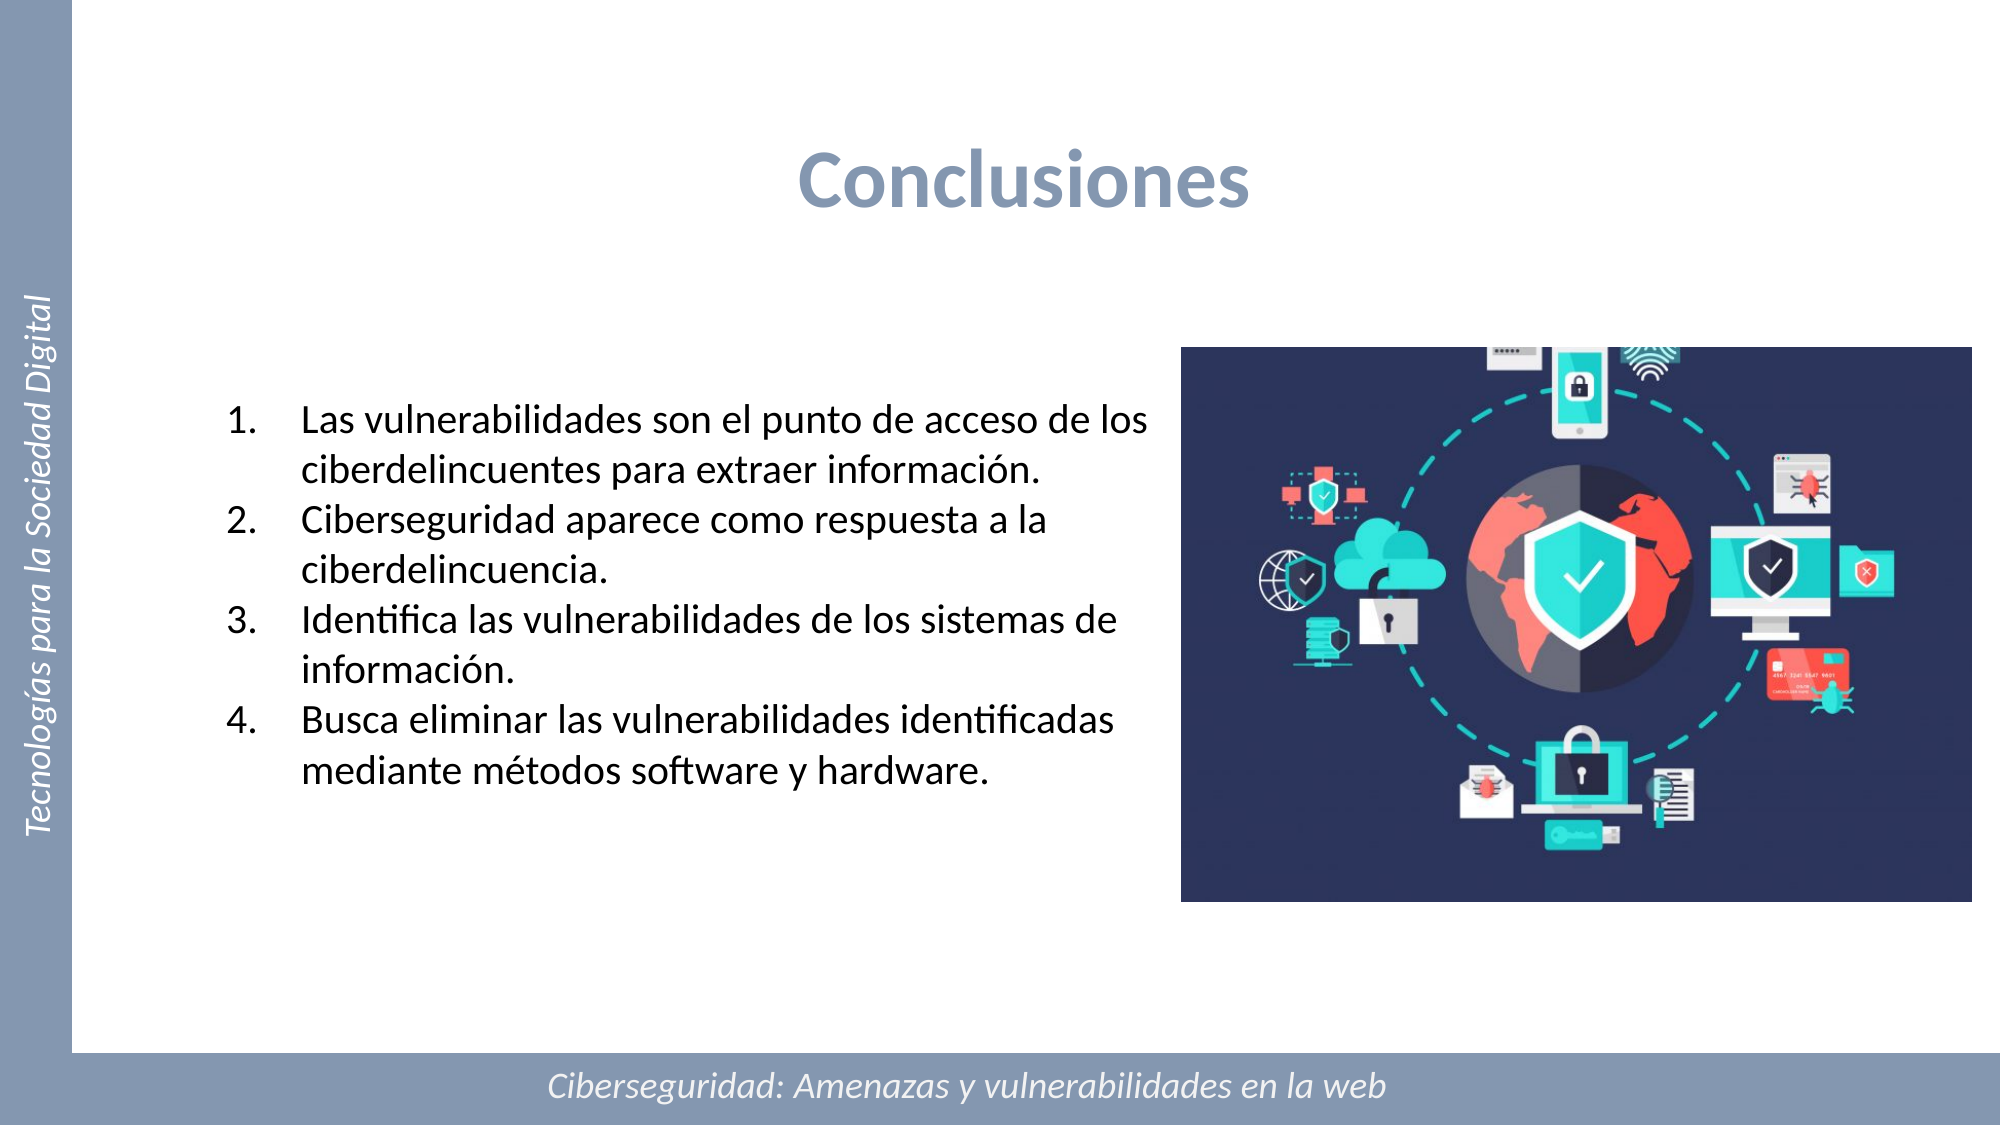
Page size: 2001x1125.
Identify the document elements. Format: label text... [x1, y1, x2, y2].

text_box [72, 1053, 2000, 1125]
title Conclusiones [413, 40, 1636, 233]
picture [1181, 347, 1972, 902]
text_box [0, 0, 72, 1125]
text_box Las vulnerabilidades son el punto de acceso de los ciberdelincuentes para extraer información. Ciberseguridad aparece como respuesta a la ciberdelincuencia. Identifica las vulnerabilidades de los sistemas de información. Busca eliminar las vulnerabilidades identificadas mediante métodos software y hardware. [211, 384, 1181, 800]
text_box Tecnologías para la Sociedad Digital [5, 110, 65, 854]
text_box Ciberseguridad: Amenazas y vulnerabilidades en la web [532, 1054, 1420, 1114]
